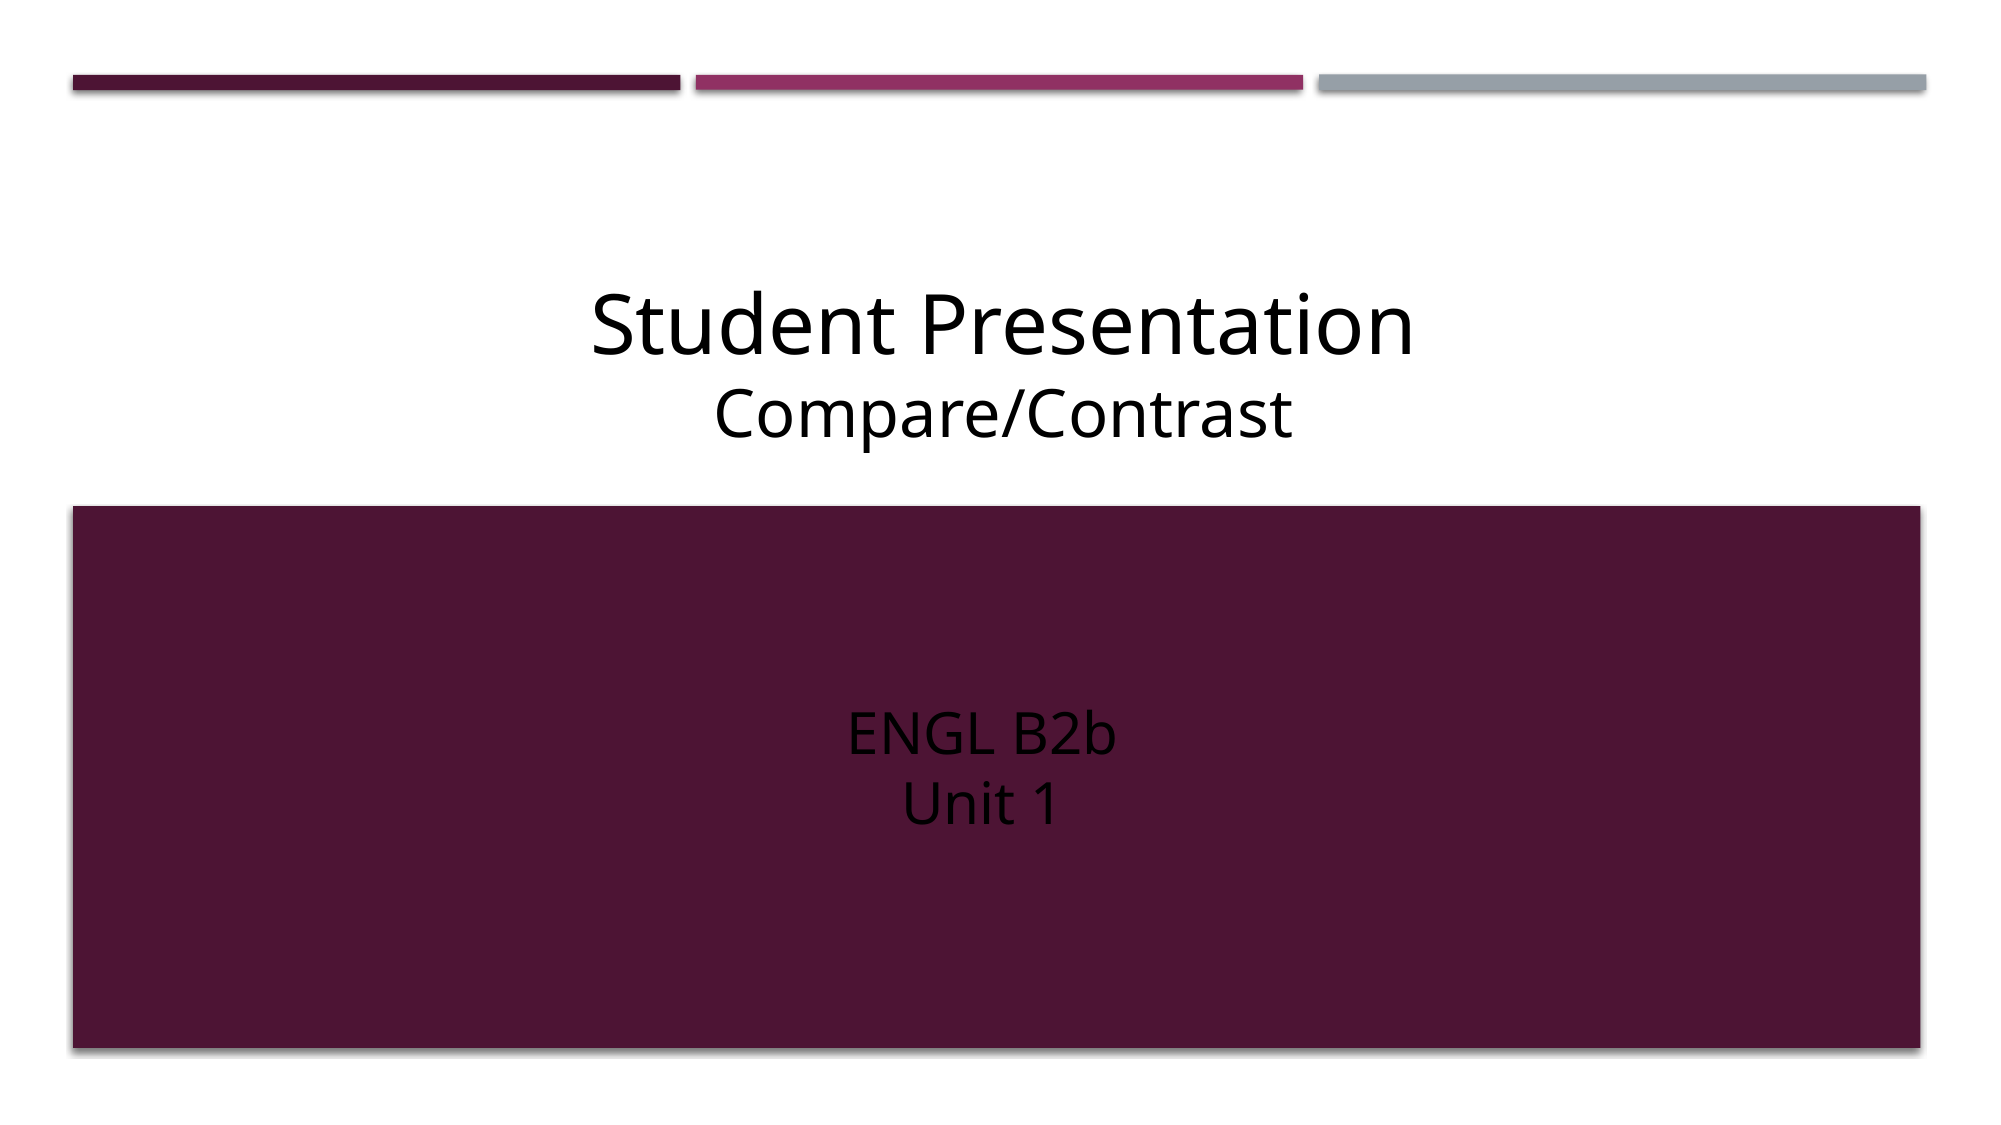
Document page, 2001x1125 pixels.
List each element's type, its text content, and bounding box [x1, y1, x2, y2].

text_box Student Presentation Compare/Contrast [575, 263, 1433, 459]
text_box ENGL B2b Unit 1 [713, 688, 1252, 844]
